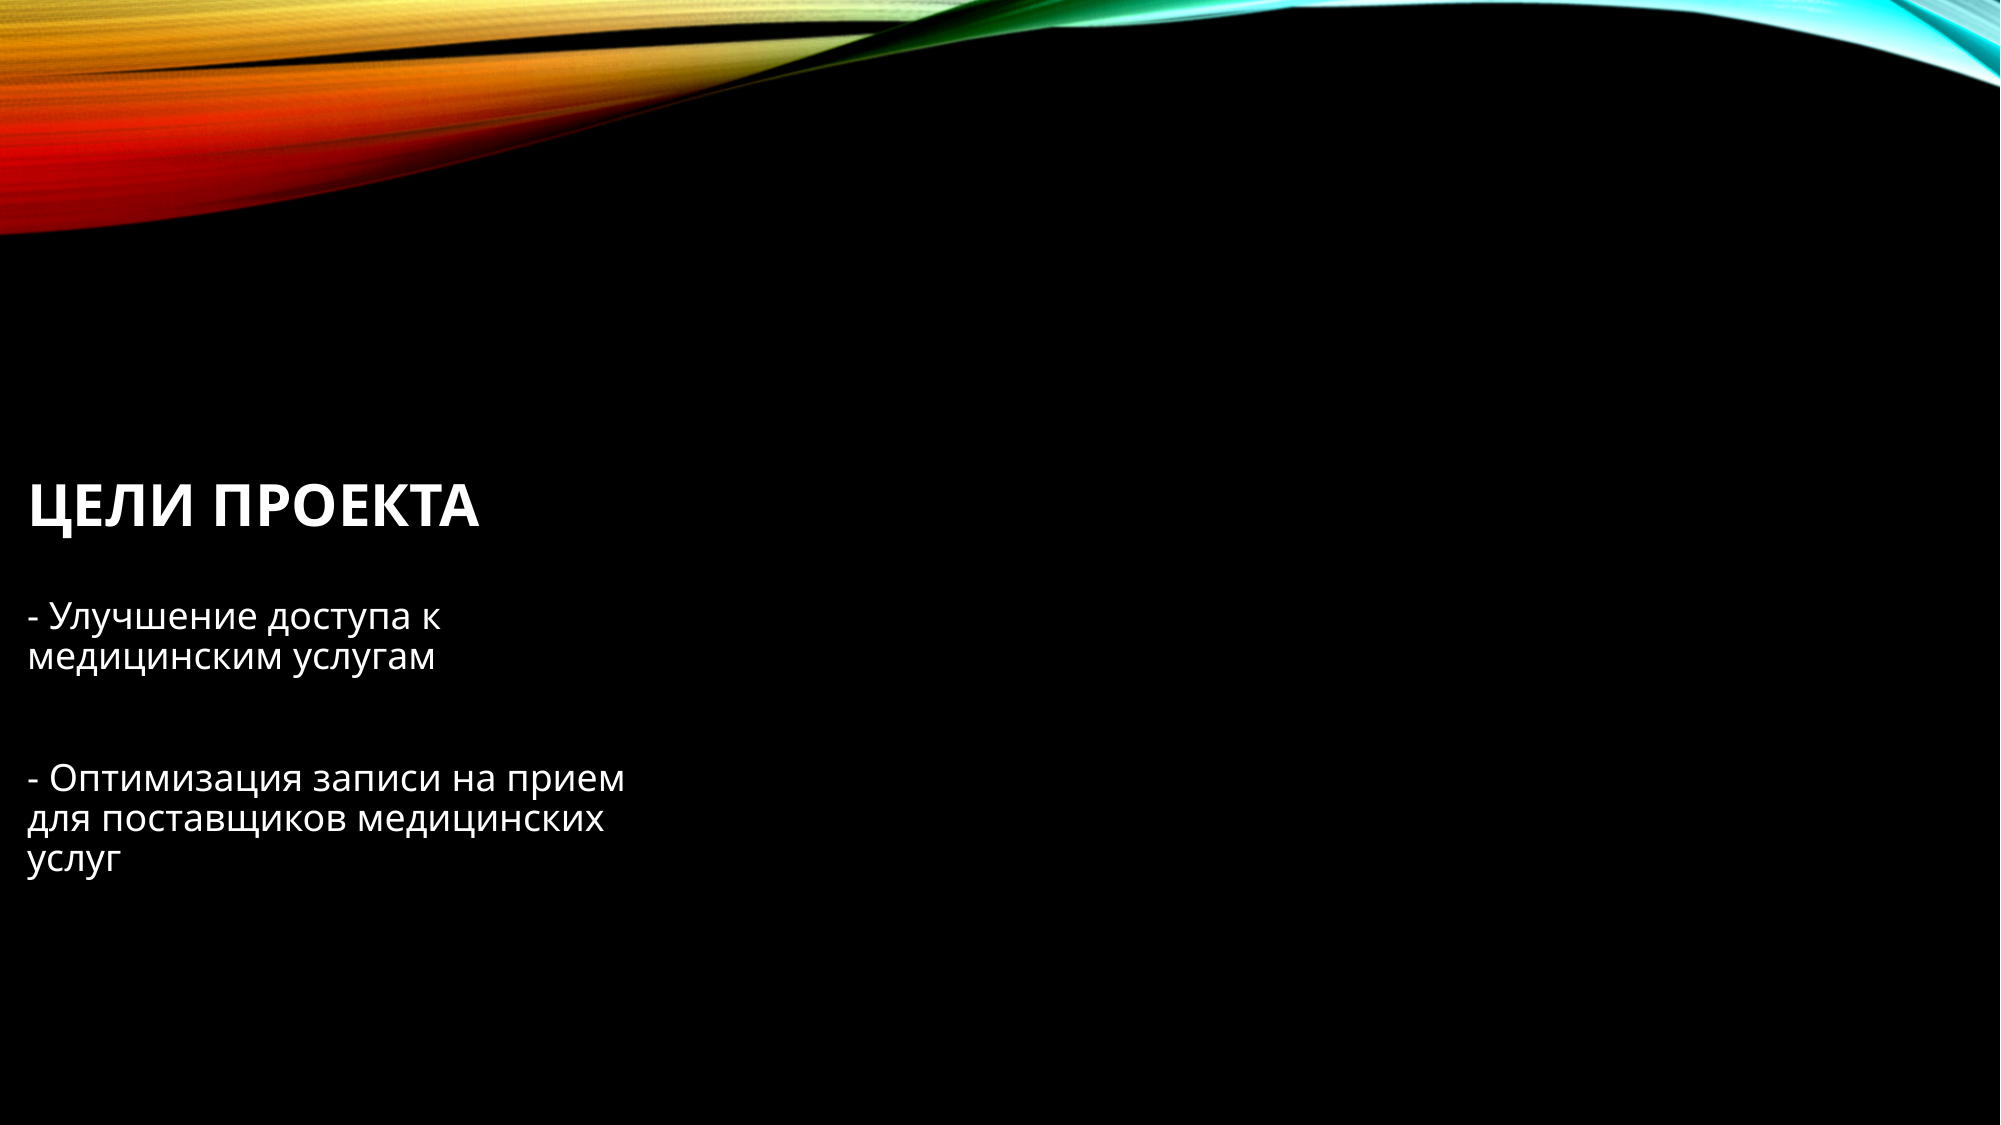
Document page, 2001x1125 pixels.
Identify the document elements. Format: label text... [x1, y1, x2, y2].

picture [0, 0, 2000, 237]
list - Улучшение доступа к медицинским услугам - Оптимизация записи на прием для поставщиков медицинских услуг [12, 589, 713, 949]
title Цели проекта [12, 280, 1013, 547]
